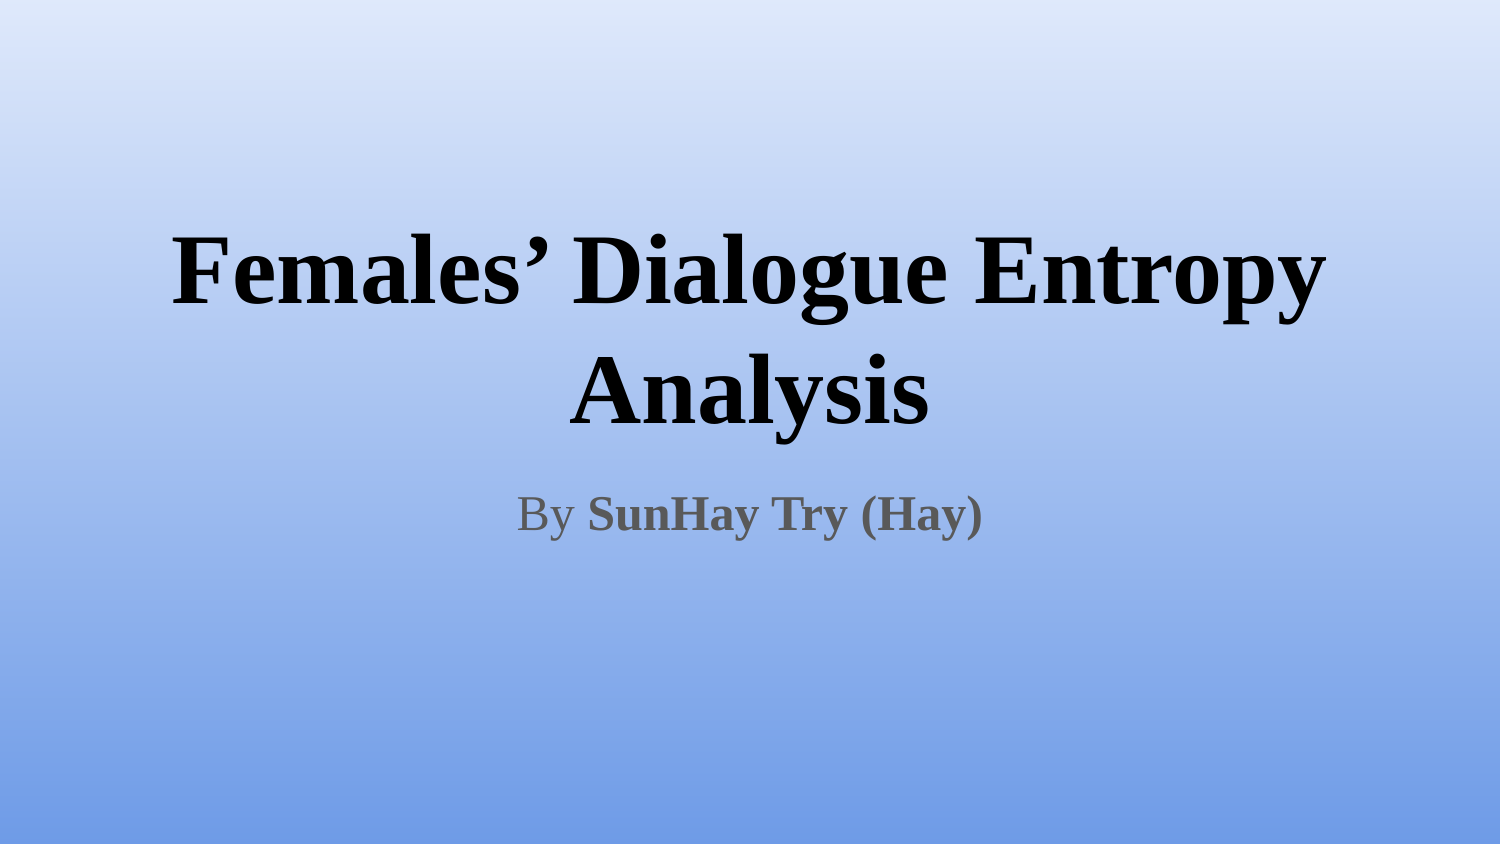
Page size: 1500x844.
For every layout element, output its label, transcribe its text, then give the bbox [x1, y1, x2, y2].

subtitle By SunHay Try (Hay) [51, 464, 1449, 595]
title Females’ Dialogue Entropy Analysis [51, 122, 1449, 459]
